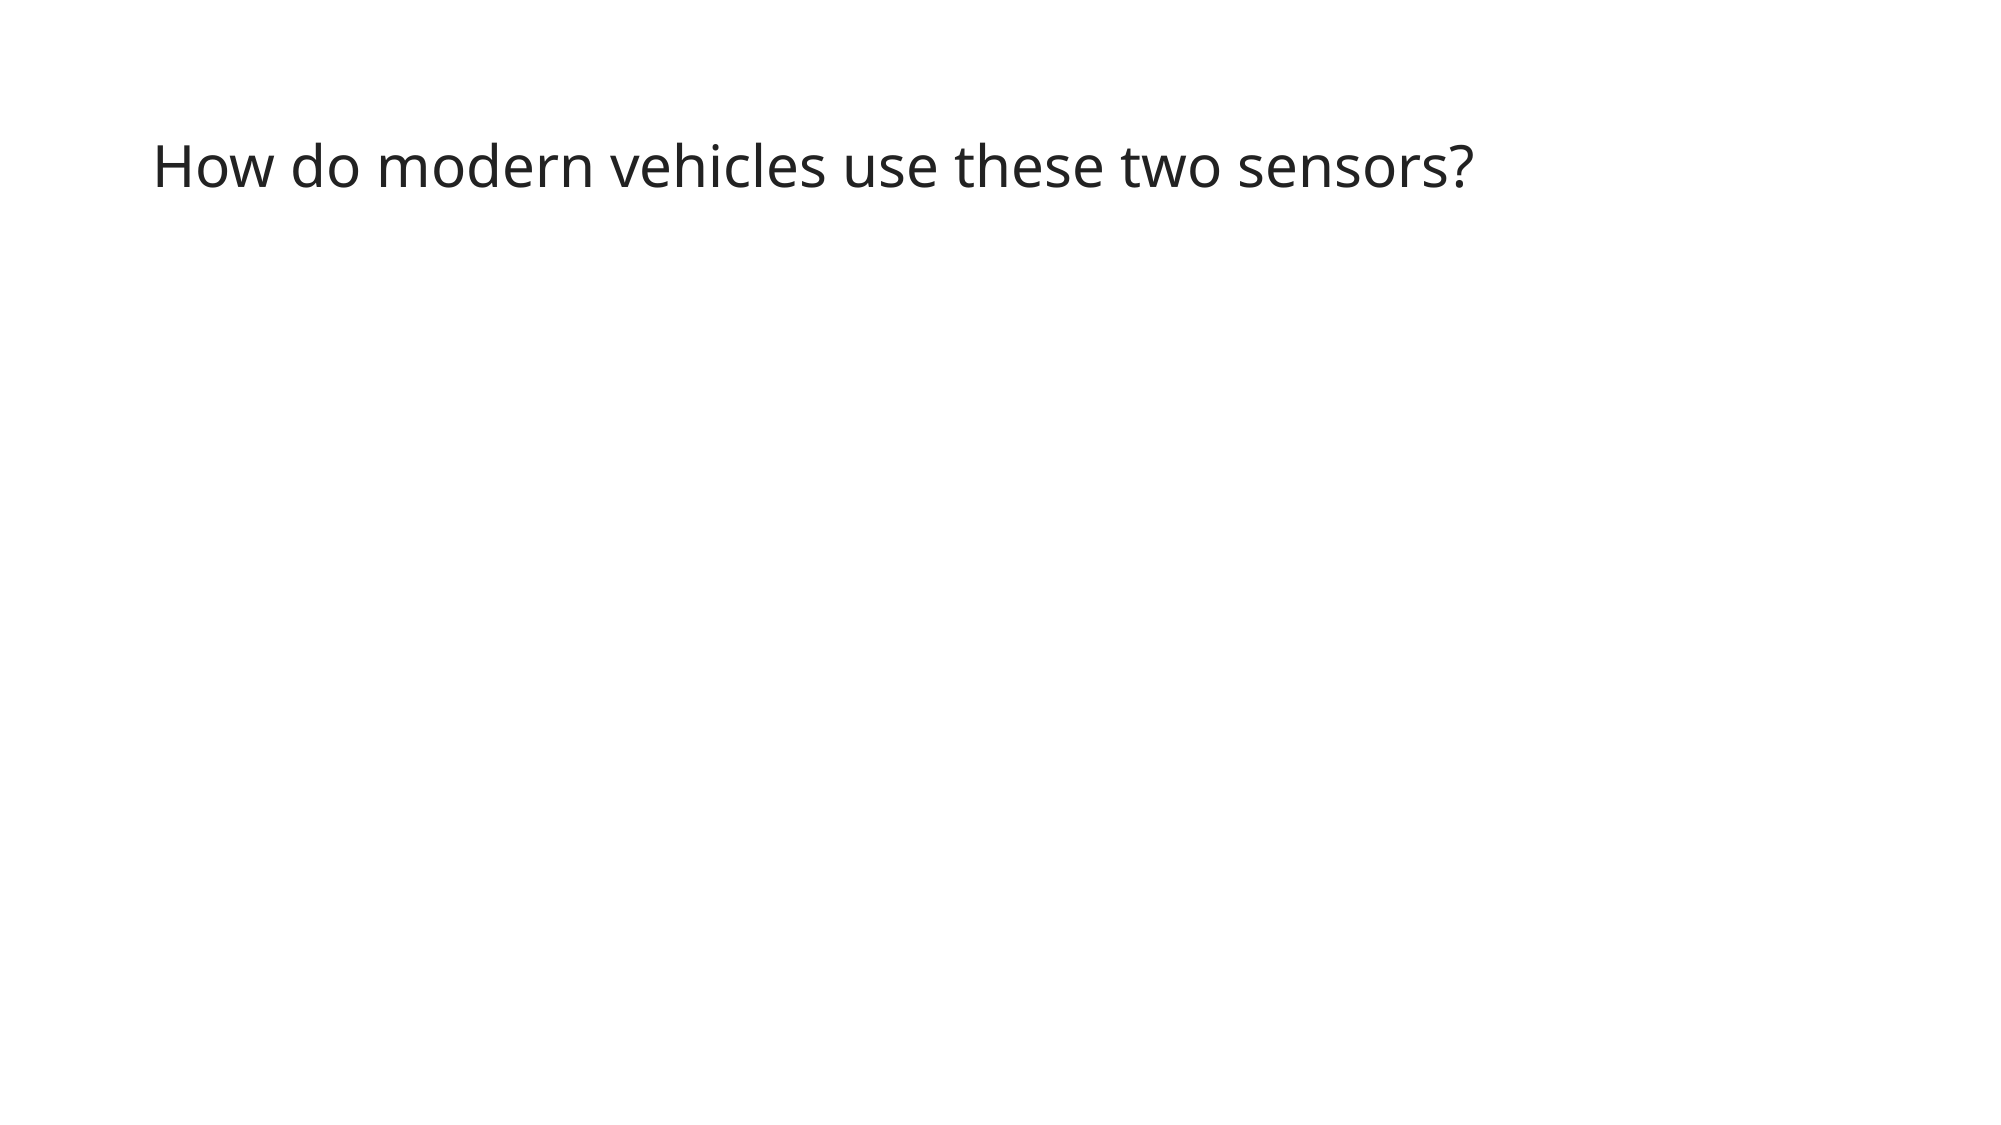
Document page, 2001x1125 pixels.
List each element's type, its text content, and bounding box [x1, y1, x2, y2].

title How do modern vehicles use these two sensors? [137, 59, 1863, 278]
